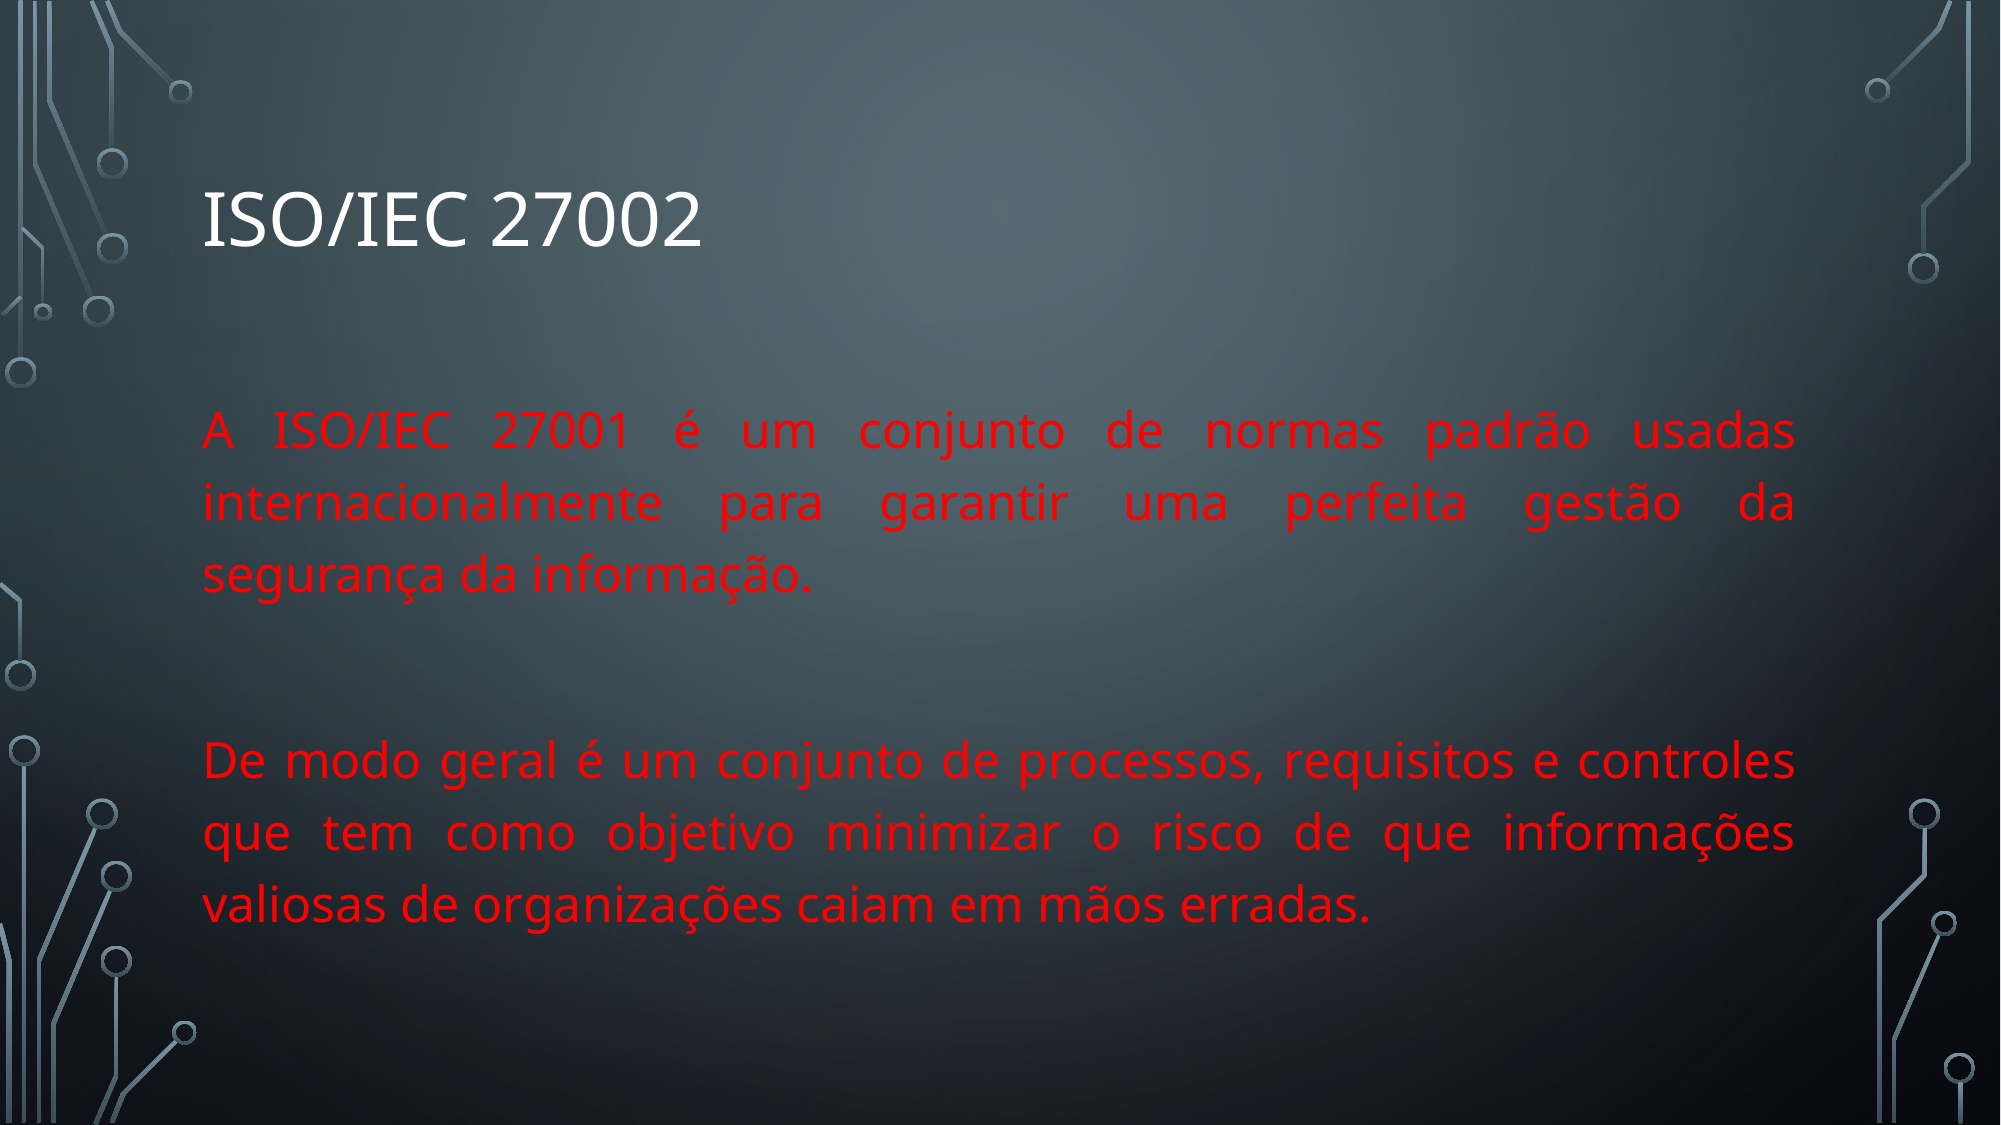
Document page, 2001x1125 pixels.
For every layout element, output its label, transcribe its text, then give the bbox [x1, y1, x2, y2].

list A ISO/IEC 27001 é um conjunto de normas padrão usadas internacionalmente para garantir uma perfeita gestão da segurança da informação. De modo geral é um conjunto de processos, requisitos e controles que tem como objetivo minimizar o risco de que informações valiosas de organizações caiam em mãos erradas. [187, 369, 1813, 950]
title ISO/IEC 27002 [187, 101, 1813, 344]
